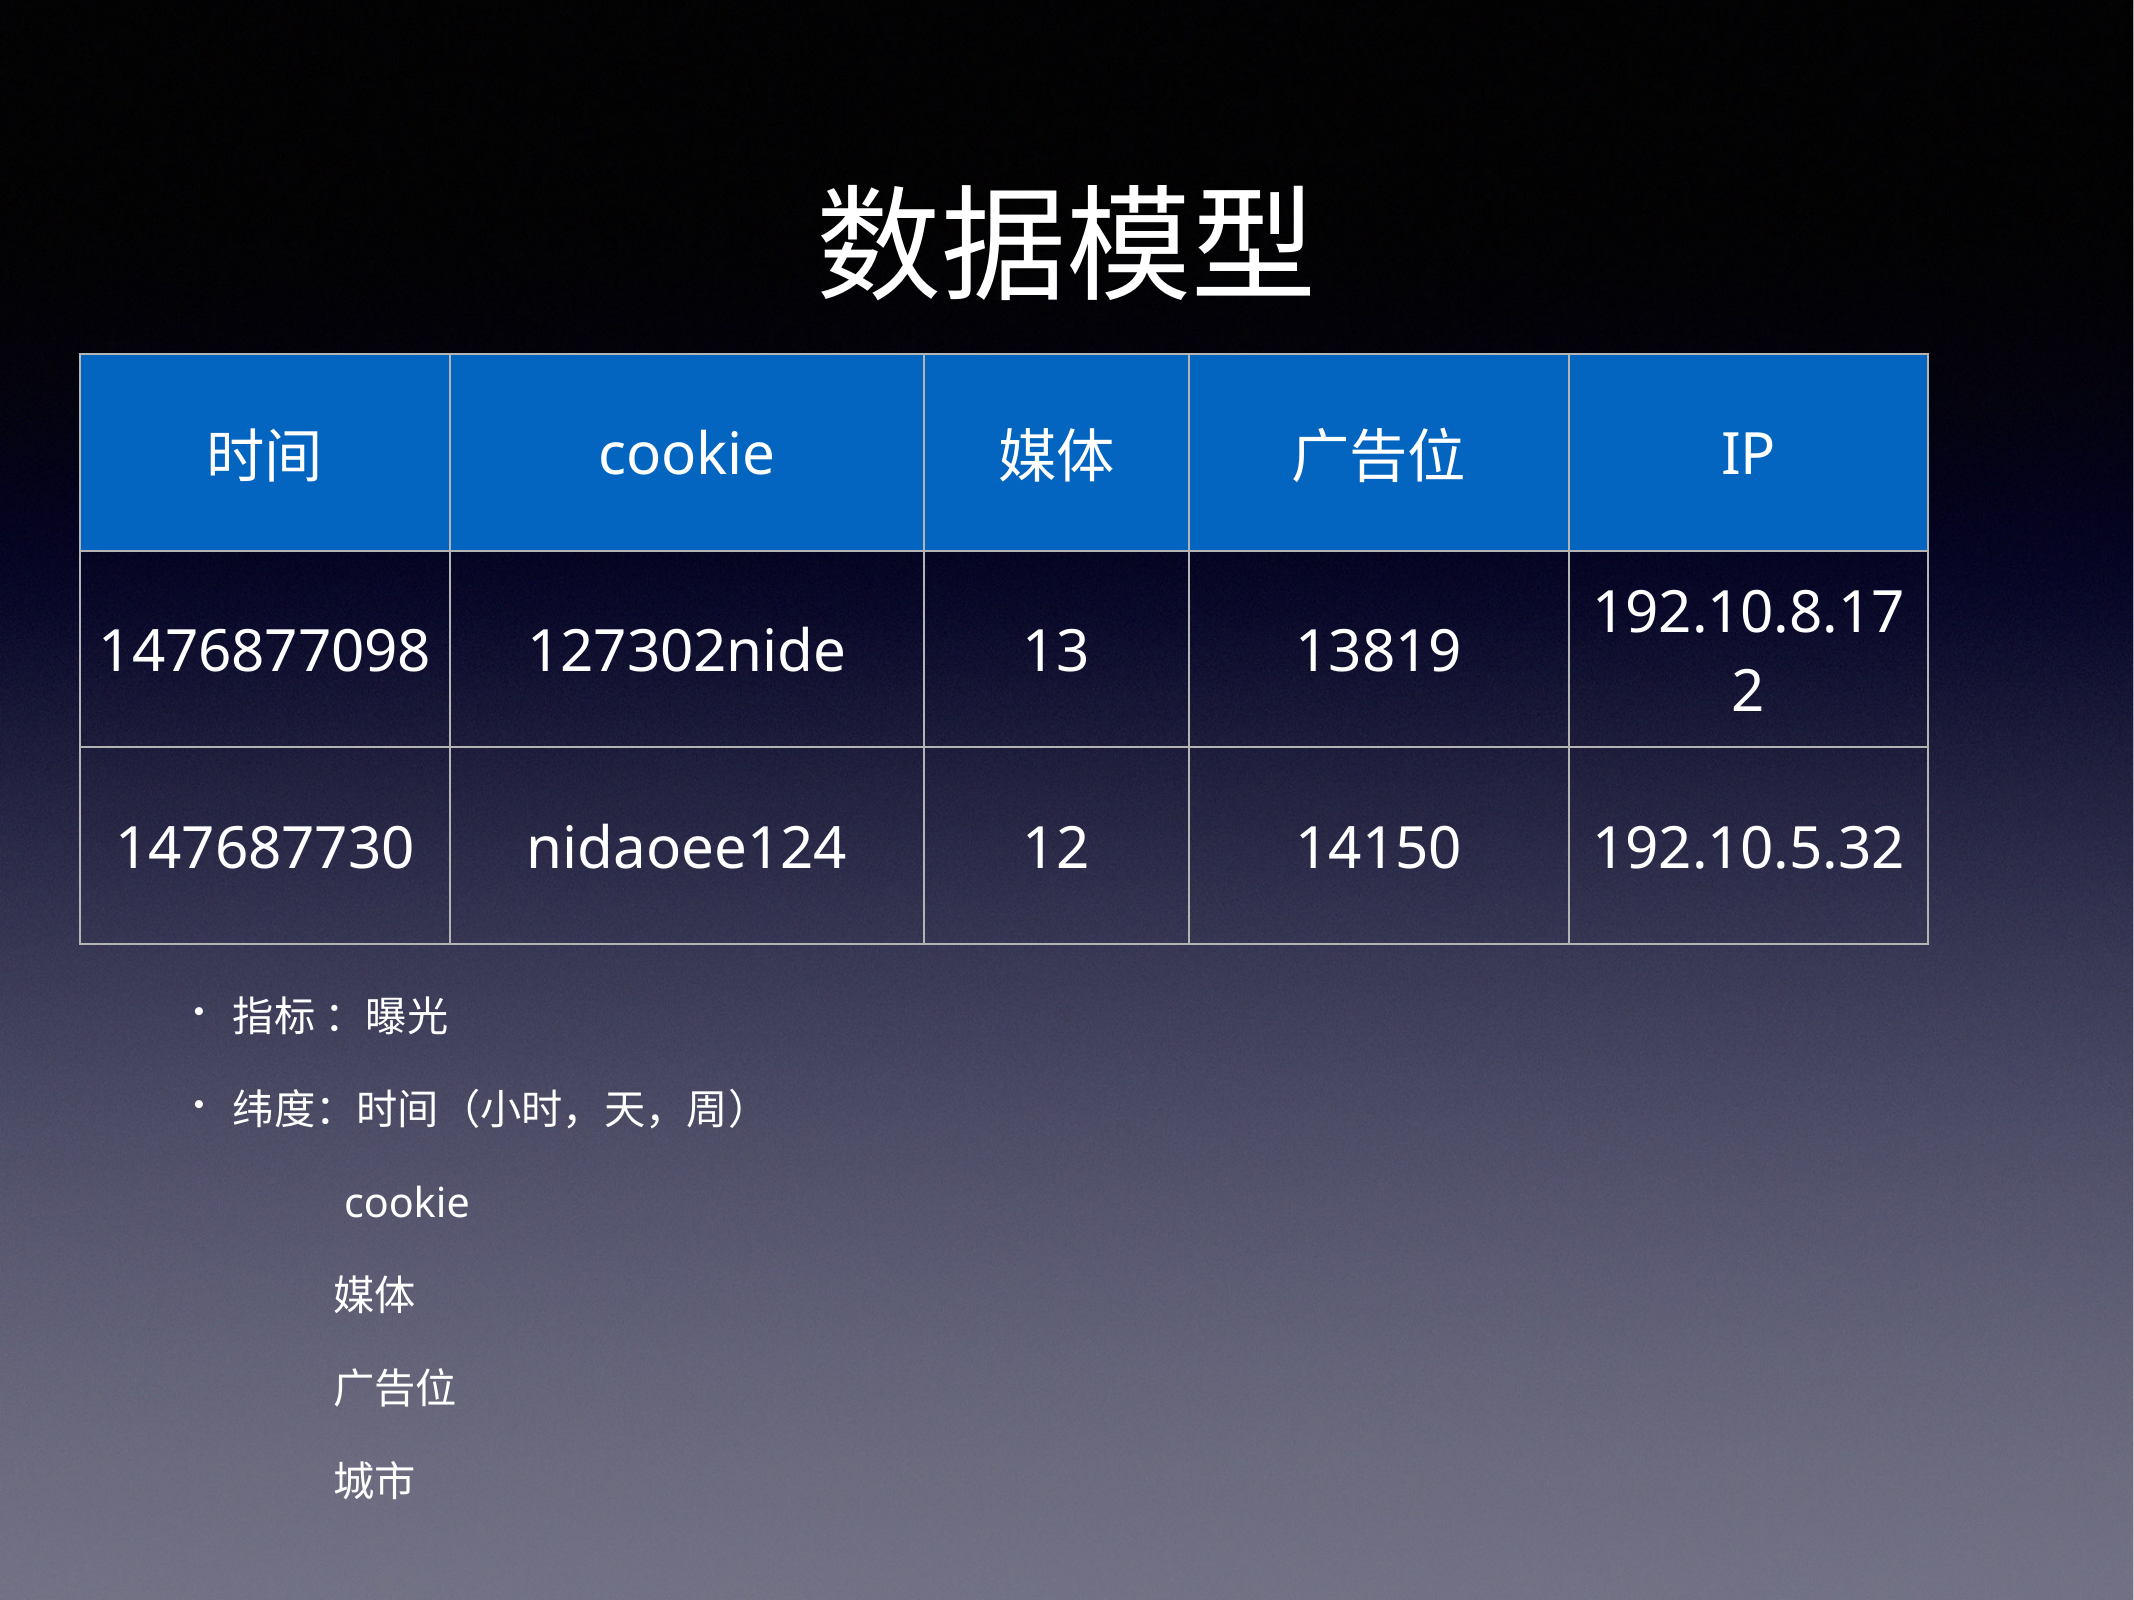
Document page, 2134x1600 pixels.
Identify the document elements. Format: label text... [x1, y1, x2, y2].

title 数据模型 [155, 66, 1978, 416]
table_cell 12 [925, 748, 1188, 943]
table_cell 13819 [1190, 552, 1568, 746]
table_cell 192.10.5.32 [1570, 748, 1927, 943]
table_cell nidaoee124 [451, 748, 923, 943]
table_cell 14150 [1190, 748, 1568, 943]
table_cell 147687730 [81, 748, 449, 943]
picture [0, 0, 2134, 1600]
list 指标 ：曝光 纬度：时间（小时，天，周） cookie 媒体 广告位 城市 [184, 951, 2007, 1544]
table_cell 127302nide [451, 552, 923, 746]
table_cell 13 [925, 552, 1188, 746]
table_cell 192.10.8.172 [1570, 552, 1927, 746]
table_header 媒体 [925, 355, 1188, 550]
table_header cookie [451, 355, 923, 550]
table_header IP [1570, 355, 1927, 550]
table_cell 1476877098 [81, 552, 449, 746]
table_header 时间 [81, 355, 449, 550]
table_header 广告位 [1190, 355, 1568, 550]
